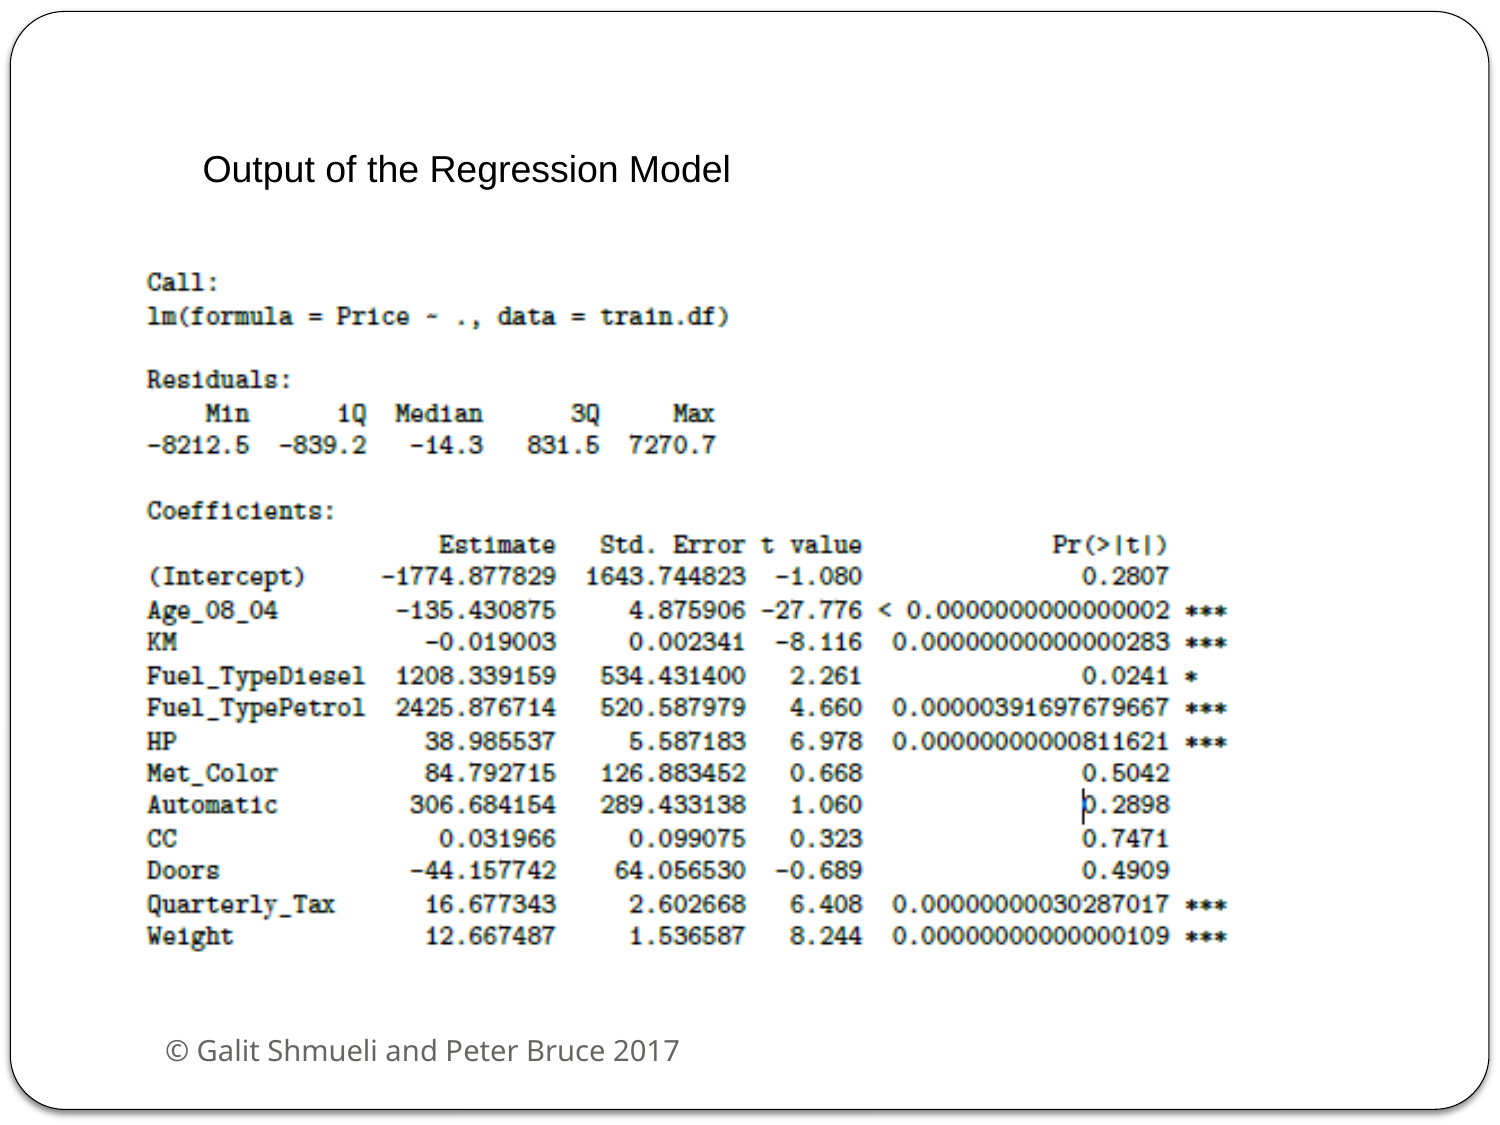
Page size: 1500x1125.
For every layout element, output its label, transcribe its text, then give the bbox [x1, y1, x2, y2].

text_box Output of the Regression Model [187, 137, 1300, 200]
picture [124, 262, 1251, 970]
text_box © Galit Shmueli and Peter Bruce 2017 [150, 1012, 800, 1088]
